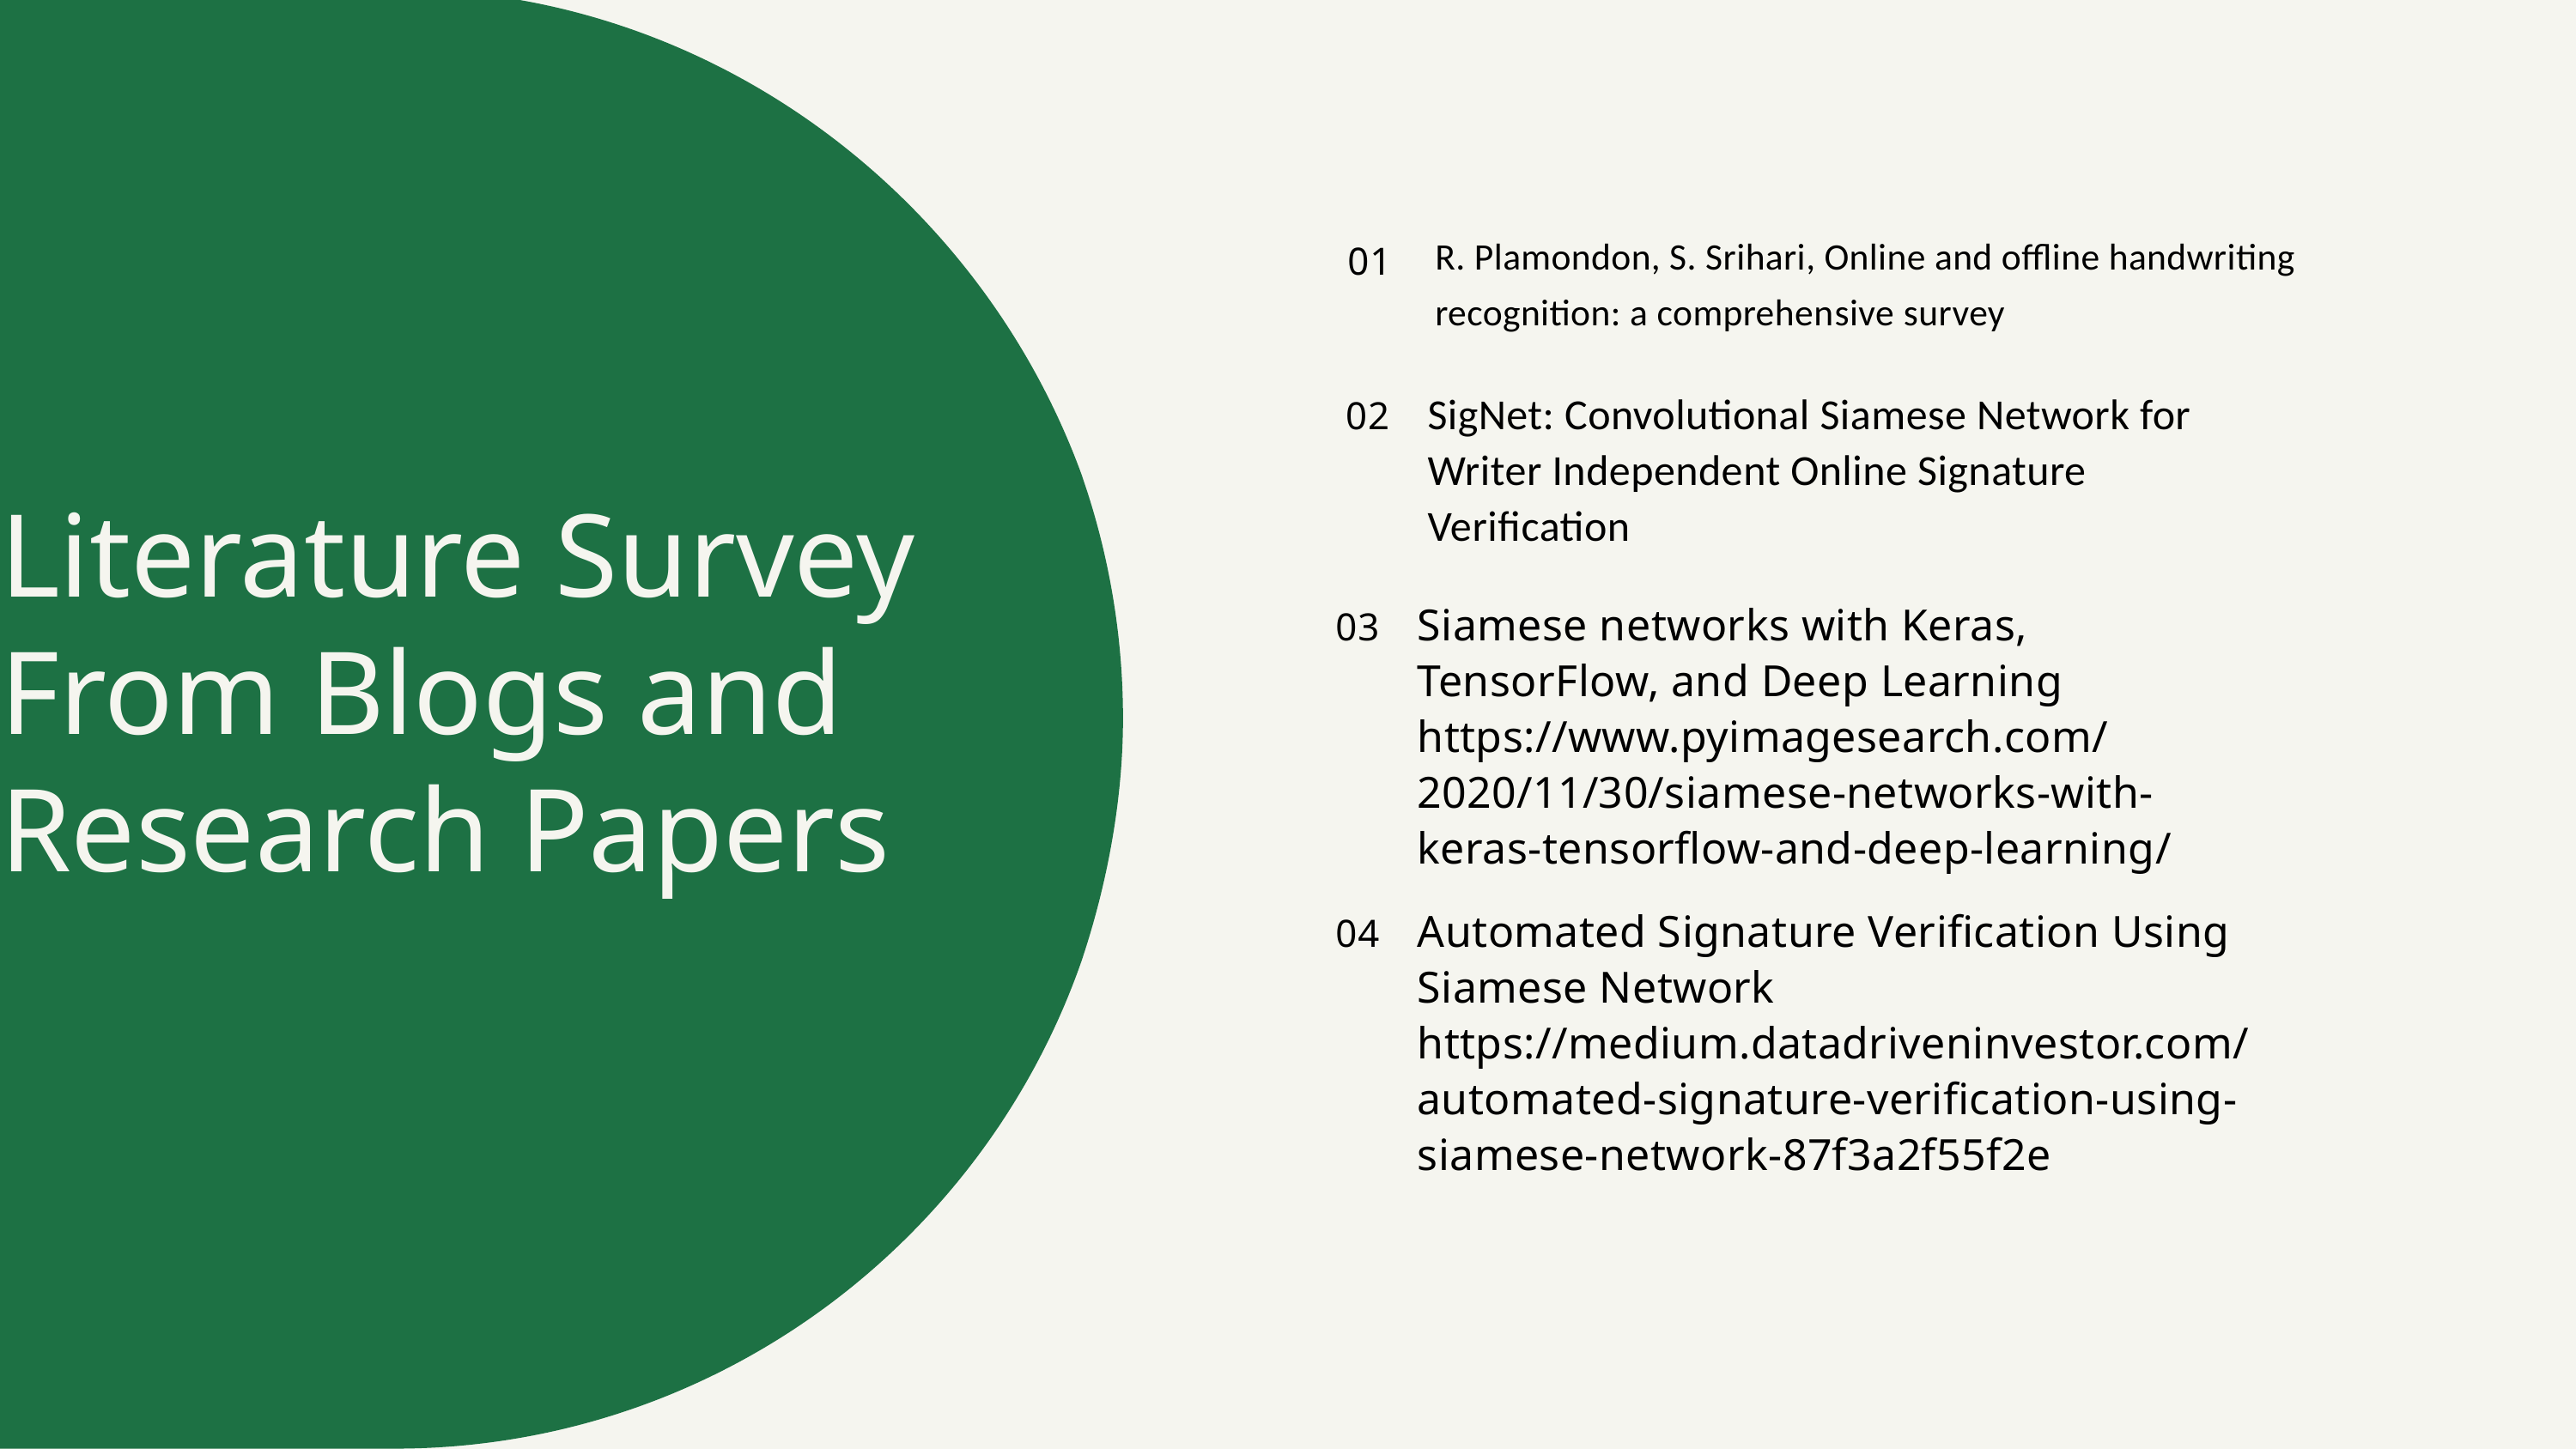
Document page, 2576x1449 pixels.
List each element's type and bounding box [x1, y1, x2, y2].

text_box [0, 0, 1101, 1449]
text_box [1297, 902, 2281, 1173]
text_box [1308, 382, 2290, 551]
text_box [1297, 221, 2426, 331]
text_box [1297, 593, 2281, 873]
